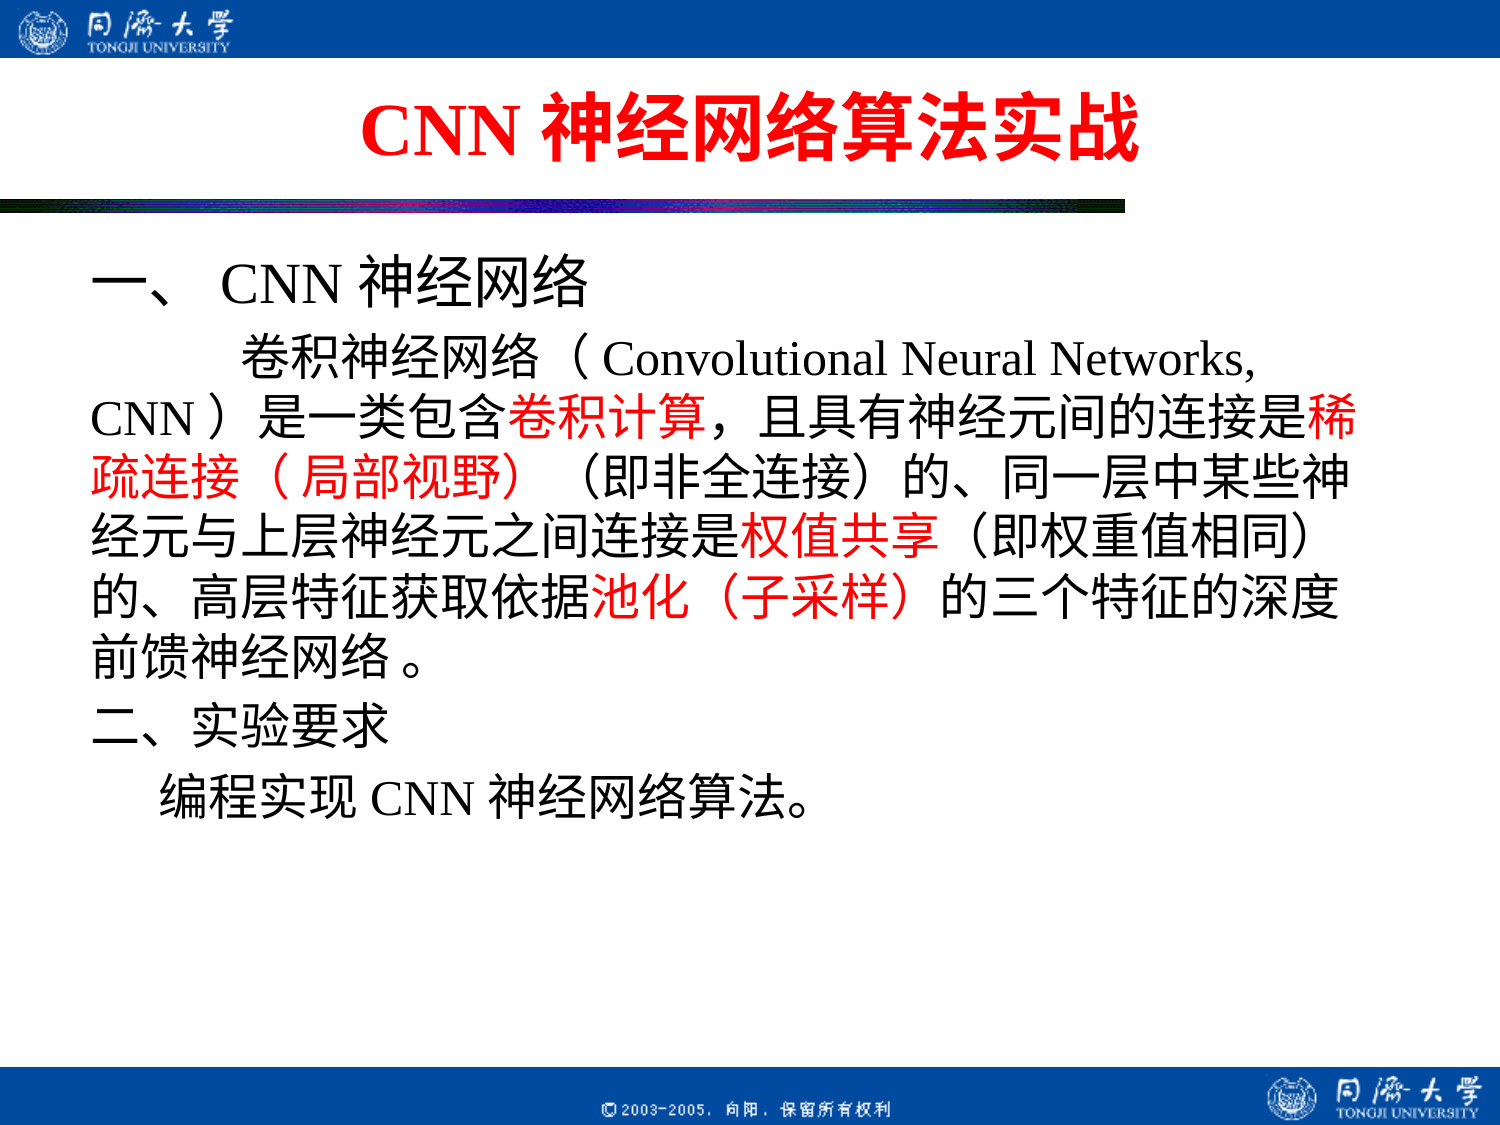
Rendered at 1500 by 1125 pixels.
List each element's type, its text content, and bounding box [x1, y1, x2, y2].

title CNN神经网络算法实战 [112, 62, 1388, 188]
picture [0, 0, 1500, 58]
picture [0, 199, 1125, 213]
picture [0, 1067, 1500, 1125]
list 一、CNN神经网络 卷积神经网络（Convolutional Neural Networks, CNN）是一类包含卷积计算，且具有神经元间的连接是稀疏连接（ 局部视野）（即非全连接）的、同一层中某些神经元与上层神经元之间连接是权值共享（即权重值相同）的、高层特征获取依据池化（子采样）的三个特征的深度前馈神经网络 。 二、实验要求 编程实现CNN神经网络算法。 [75, 237, 1388, 1000]
